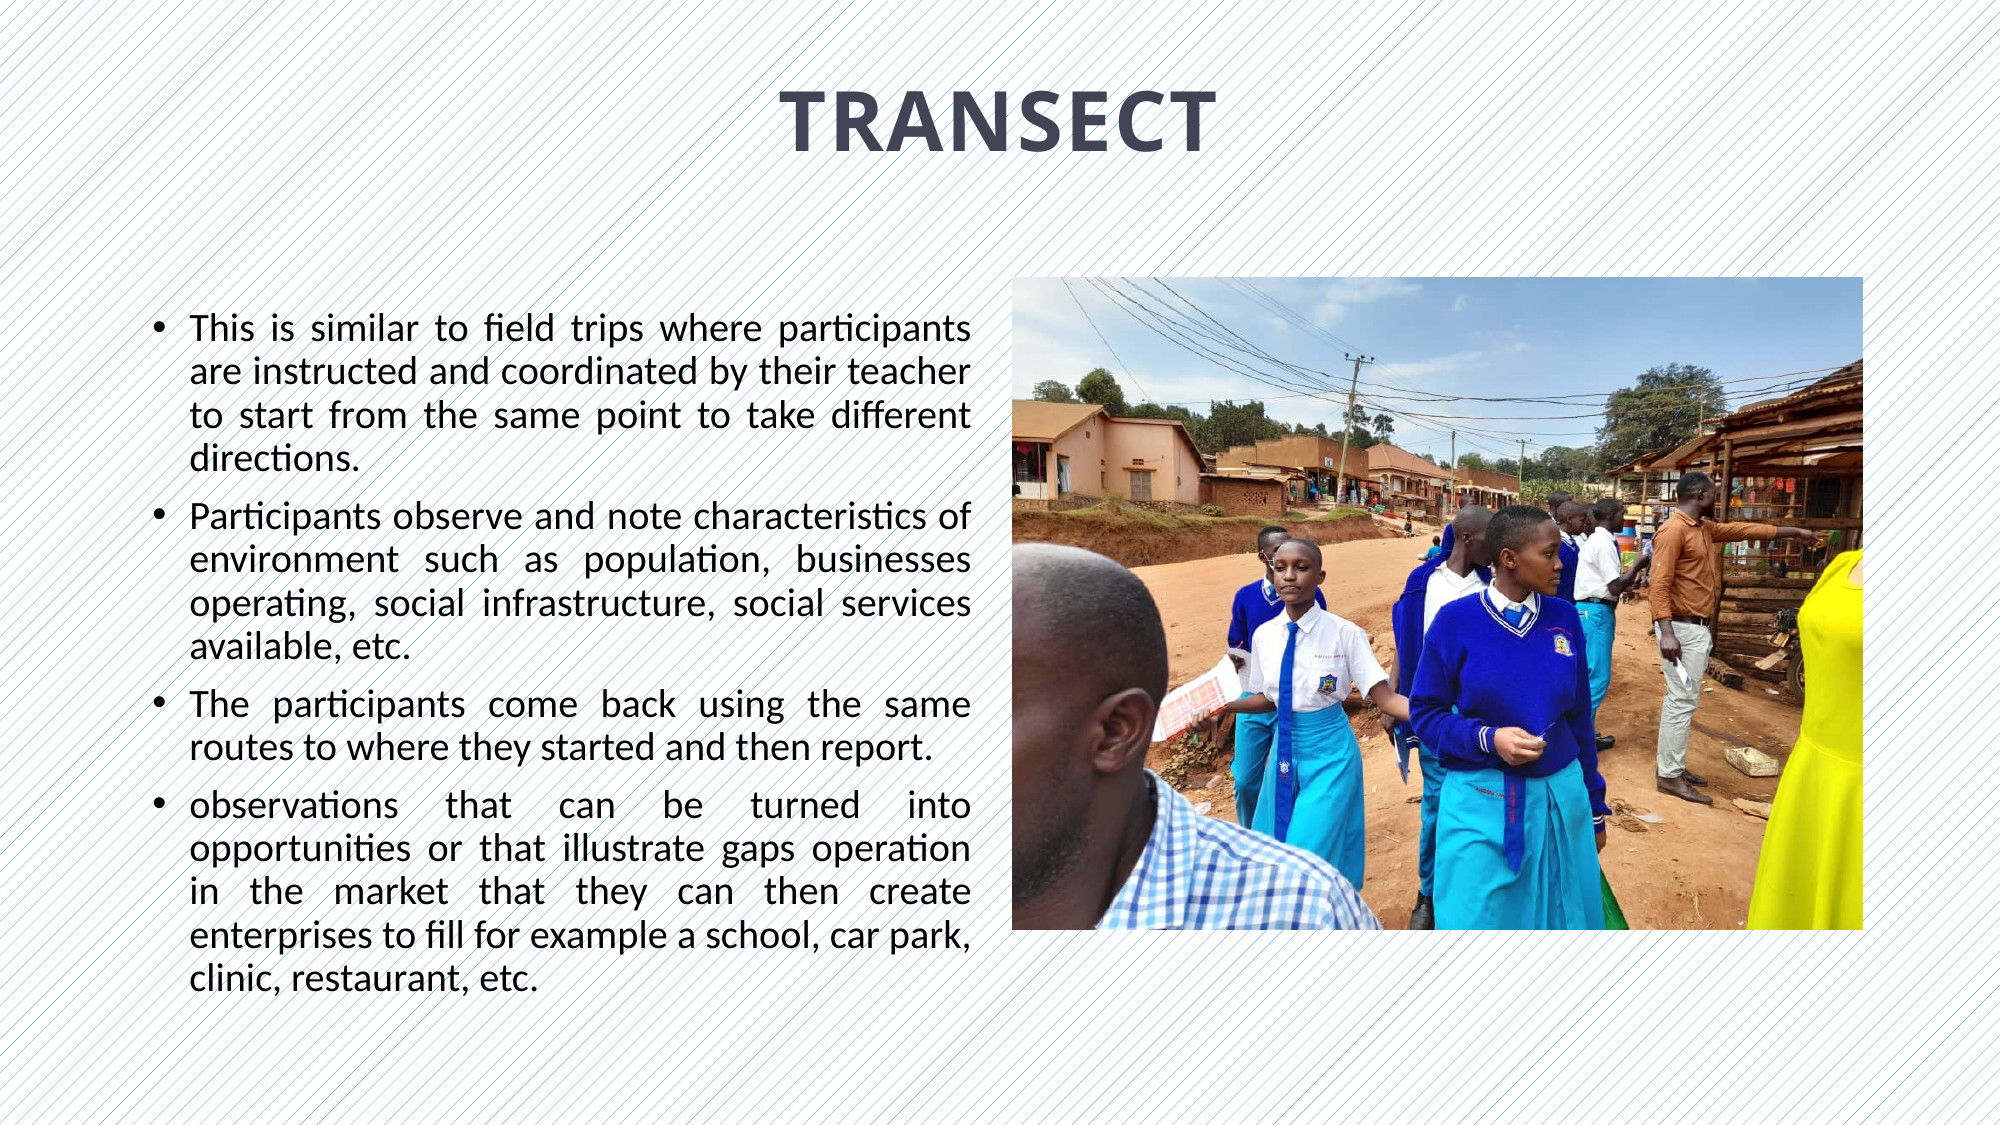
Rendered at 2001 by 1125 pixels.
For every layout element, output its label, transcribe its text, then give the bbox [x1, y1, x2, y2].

list This is similar to field trips where participants are instructed and coordinated by their teacher to start from the same point to take different directions. Participants observe and note characteristics of environment such as population, businesses operating, social infrastructure, social services available, etc. The participants come back using the same routes to where they started and then report. observations that can be turned into opportunities or that illustrate gaps operation in the market that they can then create enterprises to fill for example a school, car park, clinic, restaurant, etc. [137, 299, 988, 1014]
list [1012, 277, 1863, 930]
title TRANSECT [137, 59, 1863, 278]
